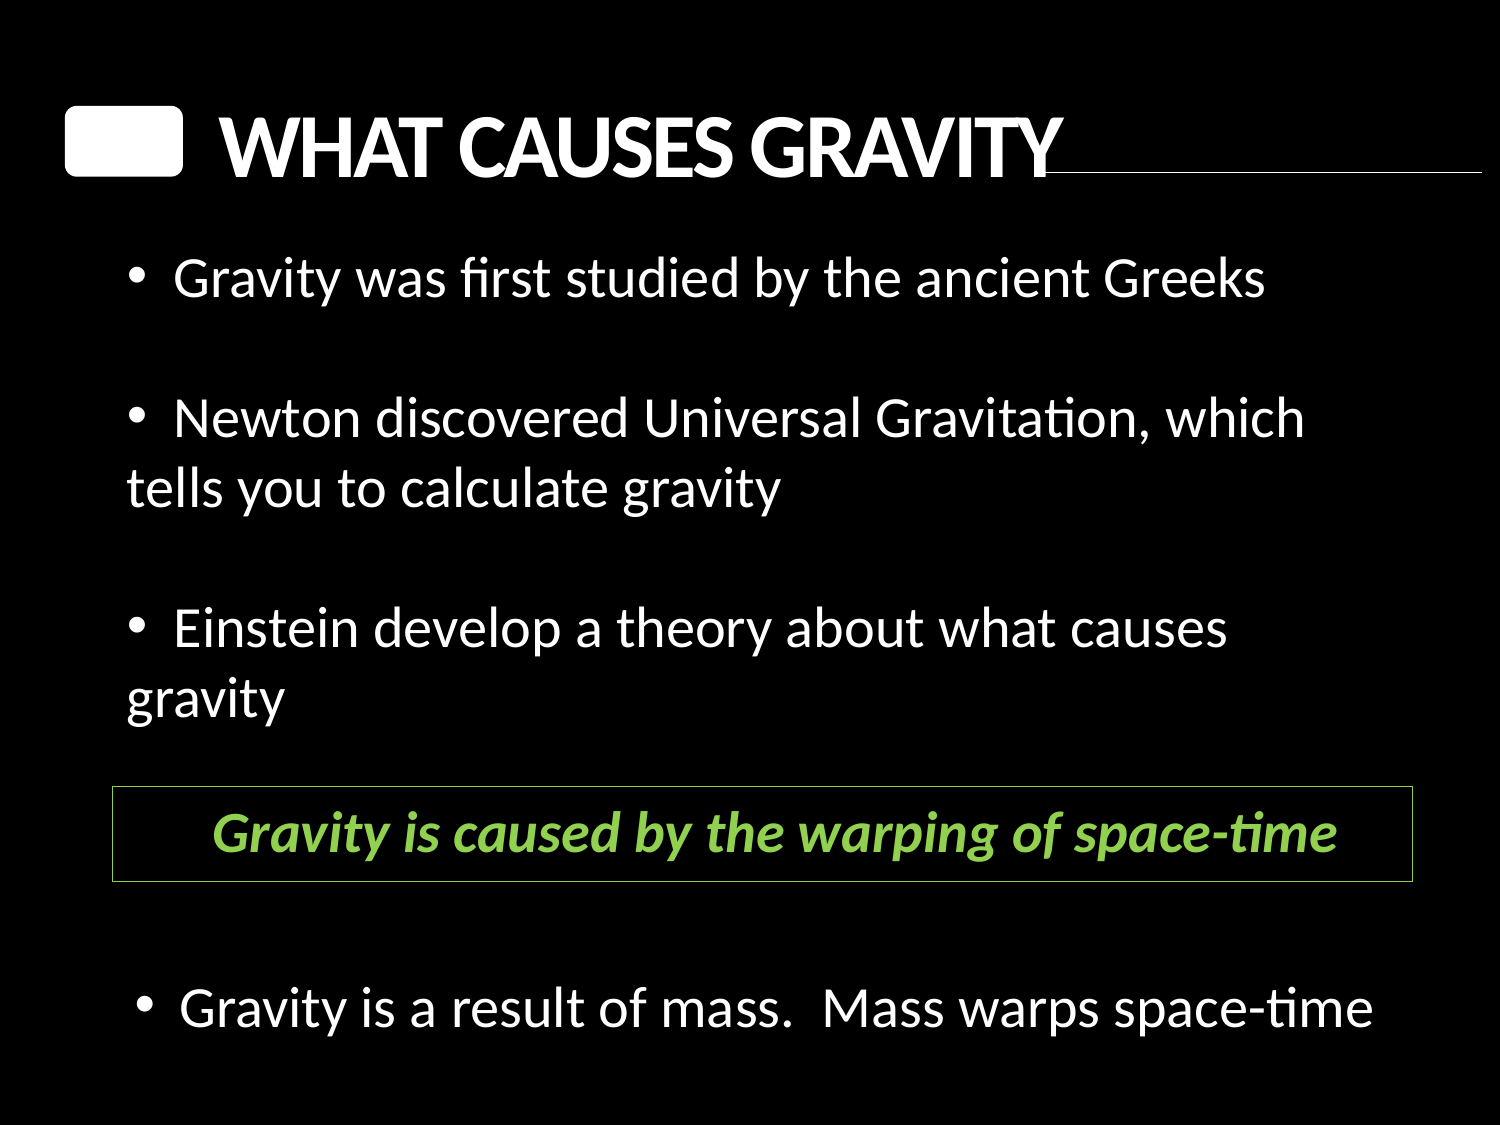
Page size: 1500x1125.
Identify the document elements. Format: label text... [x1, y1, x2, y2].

text_box Gravity was first studied by the ancient Greeks Newton discovered Universal Gravitation, which tells you to calculate gravity Einstein develop a theory about what causes gravity [112, 231, 1413, 737]
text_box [64, 77, 1495, 205]
text_box Gravity is caused by the warping of space-time [112, 786, 1413, 882]
text_box Gravity is a result of mass. Mass warps space-time [119, 961, 1390, 1047]
